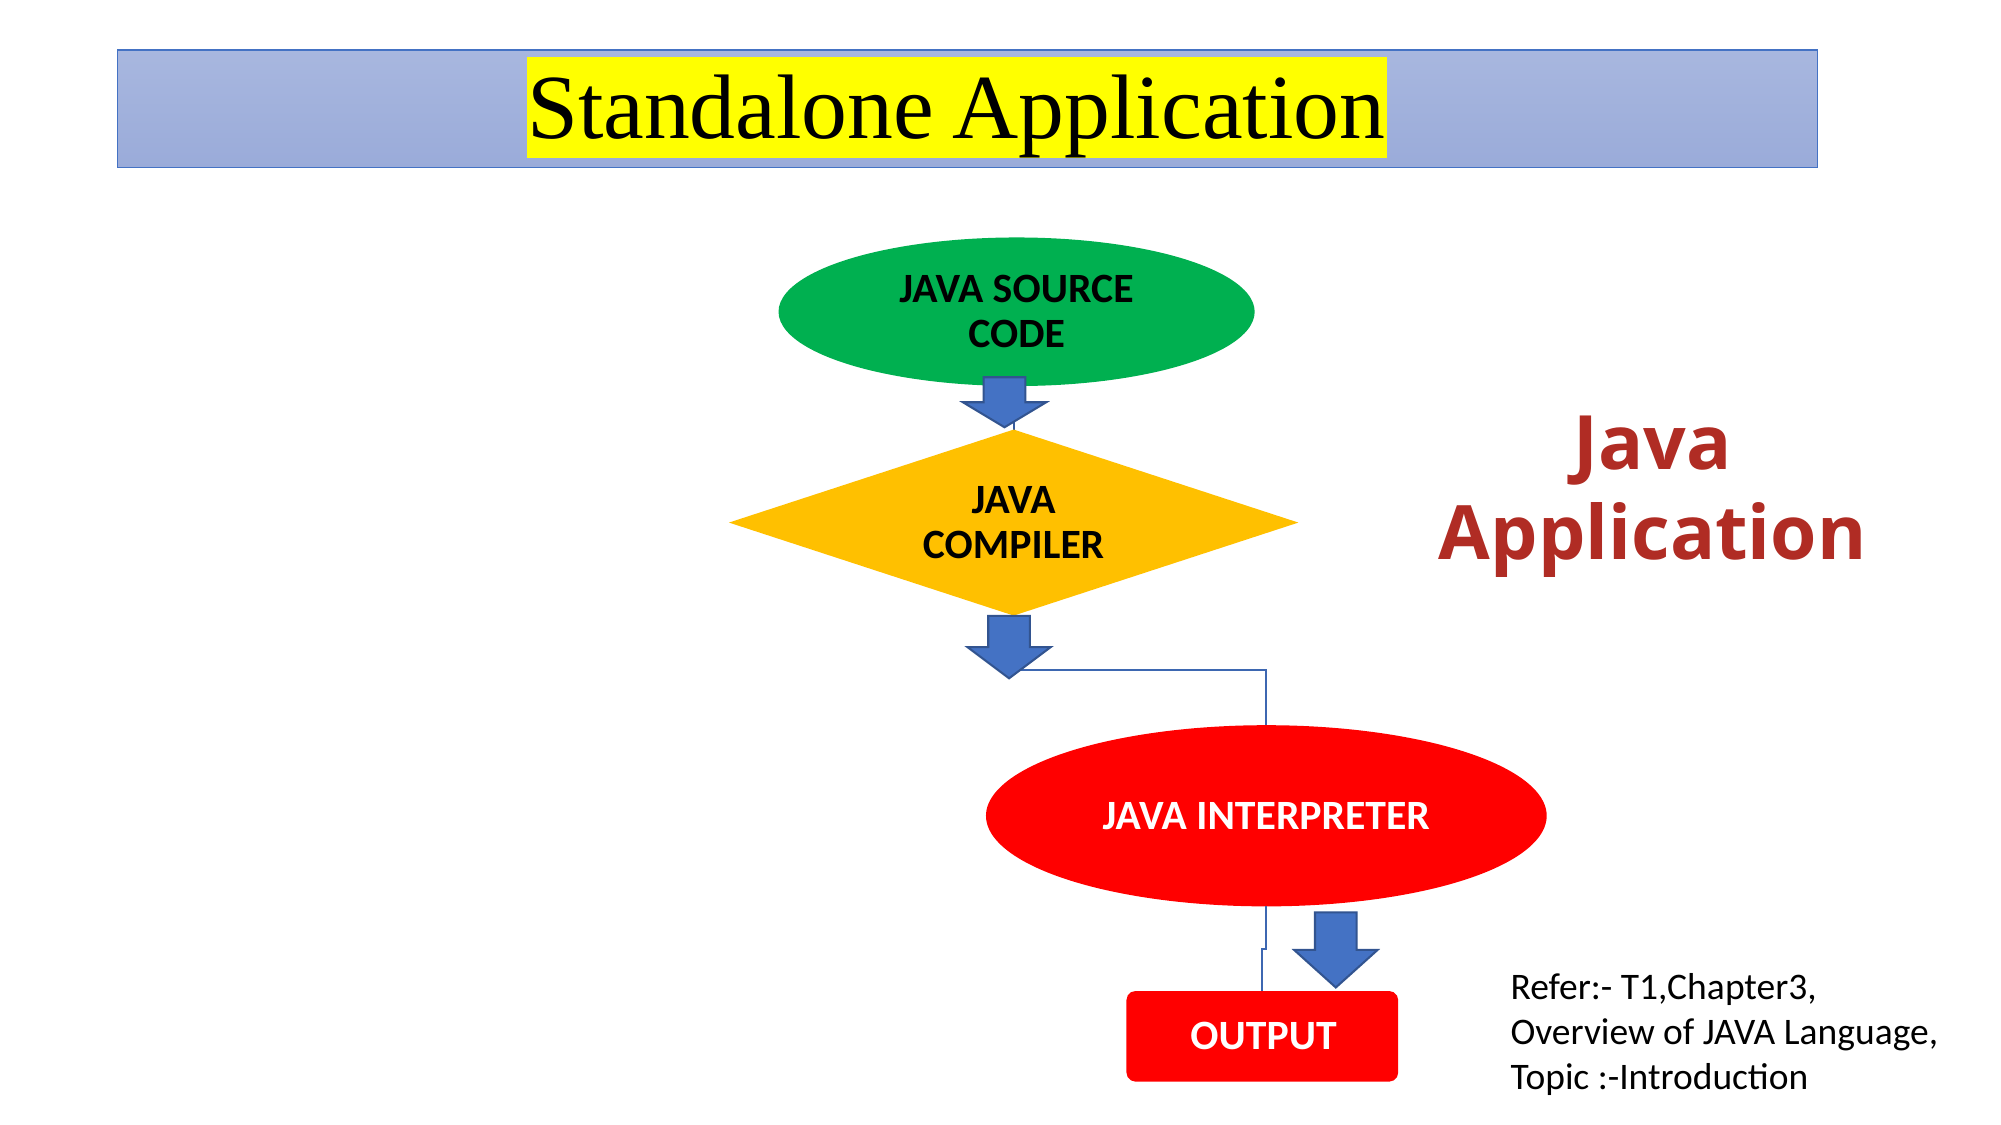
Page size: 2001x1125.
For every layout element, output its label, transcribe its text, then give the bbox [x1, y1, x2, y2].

text_box Refer:- T1,Chapter3, Overview of JAVA Language, Topic :-Introduction [1495, 954, 2000, 1105]
title Standalone Application [117, 49, 1818, 168]
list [199, 237, 1884, 1088]
